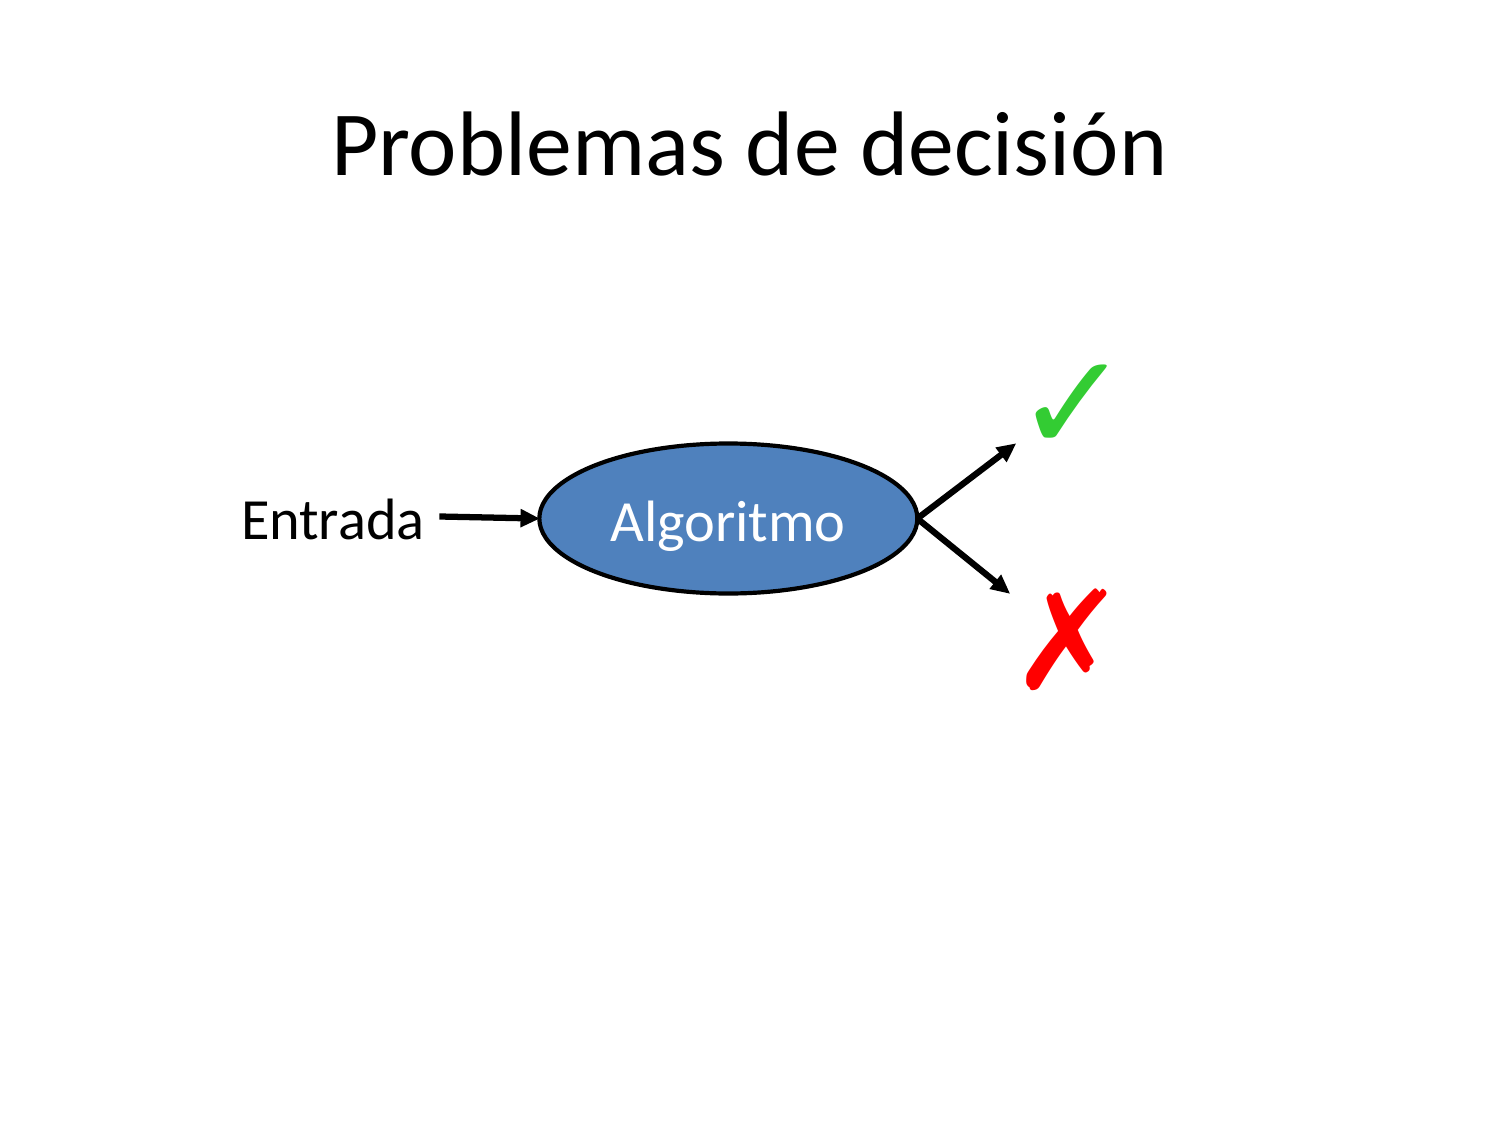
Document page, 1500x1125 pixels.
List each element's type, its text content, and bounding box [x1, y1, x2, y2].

text_box ✗ [995, 545, 1141, 725]
text_box Entrada [226, 474, 440, 559]
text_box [916, 443, 1017, 519]
title Problemas de decisión [75, 45, 1425, 233]
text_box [917, 518, 1011, 594]
text_box Algoritmo [537, 441, 911, 596]
text_box ✓ [1000, 306, 1146, 487]
